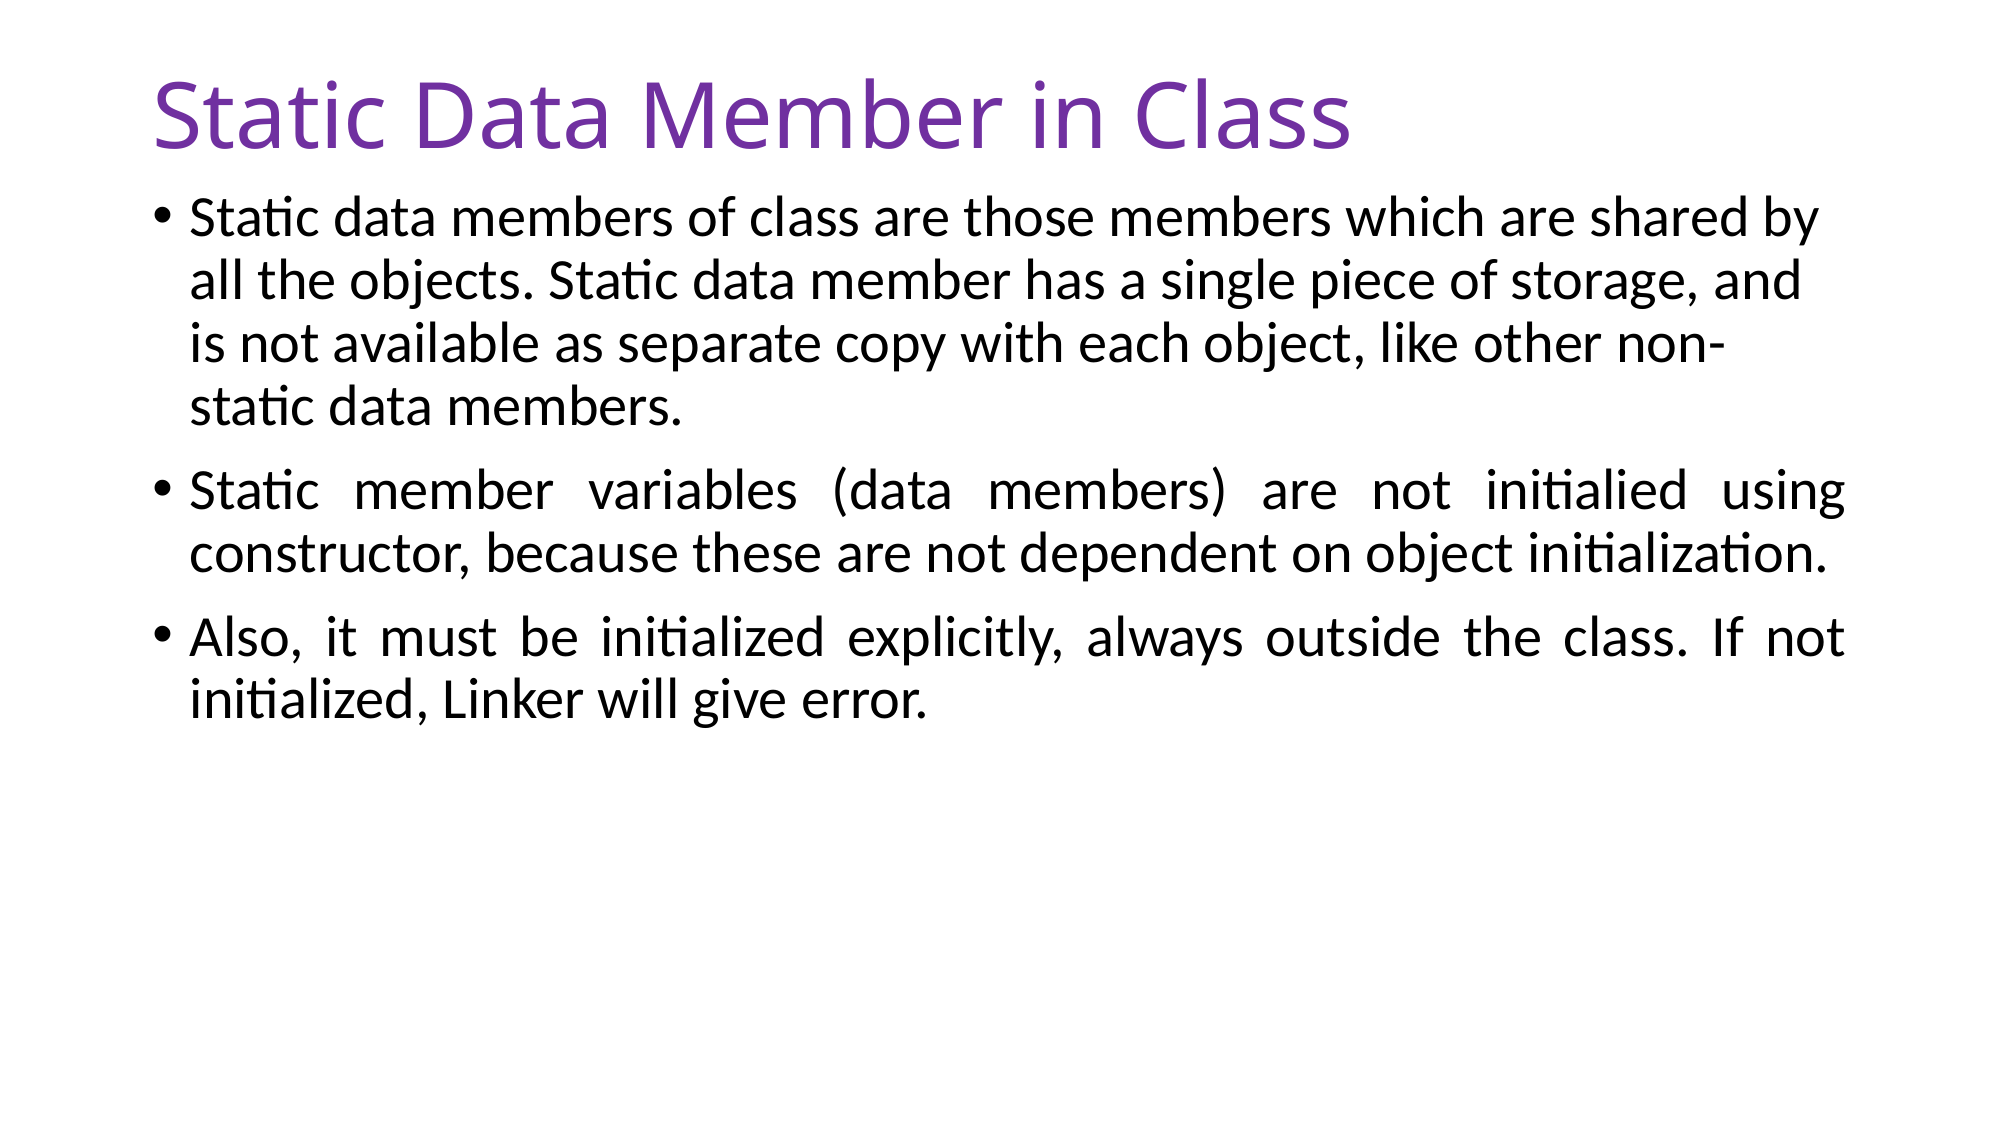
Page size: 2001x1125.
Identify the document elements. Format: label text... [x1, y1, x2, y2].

list Static data members of class are those members which are shared by all the objects. Static data member has a single piece of storage, and is not available as separate copy with each object, like other non-static data members. Static member variables (data members) are not initialied using constructor, because these are not dependent on object initialization. Also, it must be initialized explicitly, always outside the class. If not initialized, Linker will give error. [137, 178, 1863, 971]
title Static Data Member in Class [137, 59, 1863, 178]
